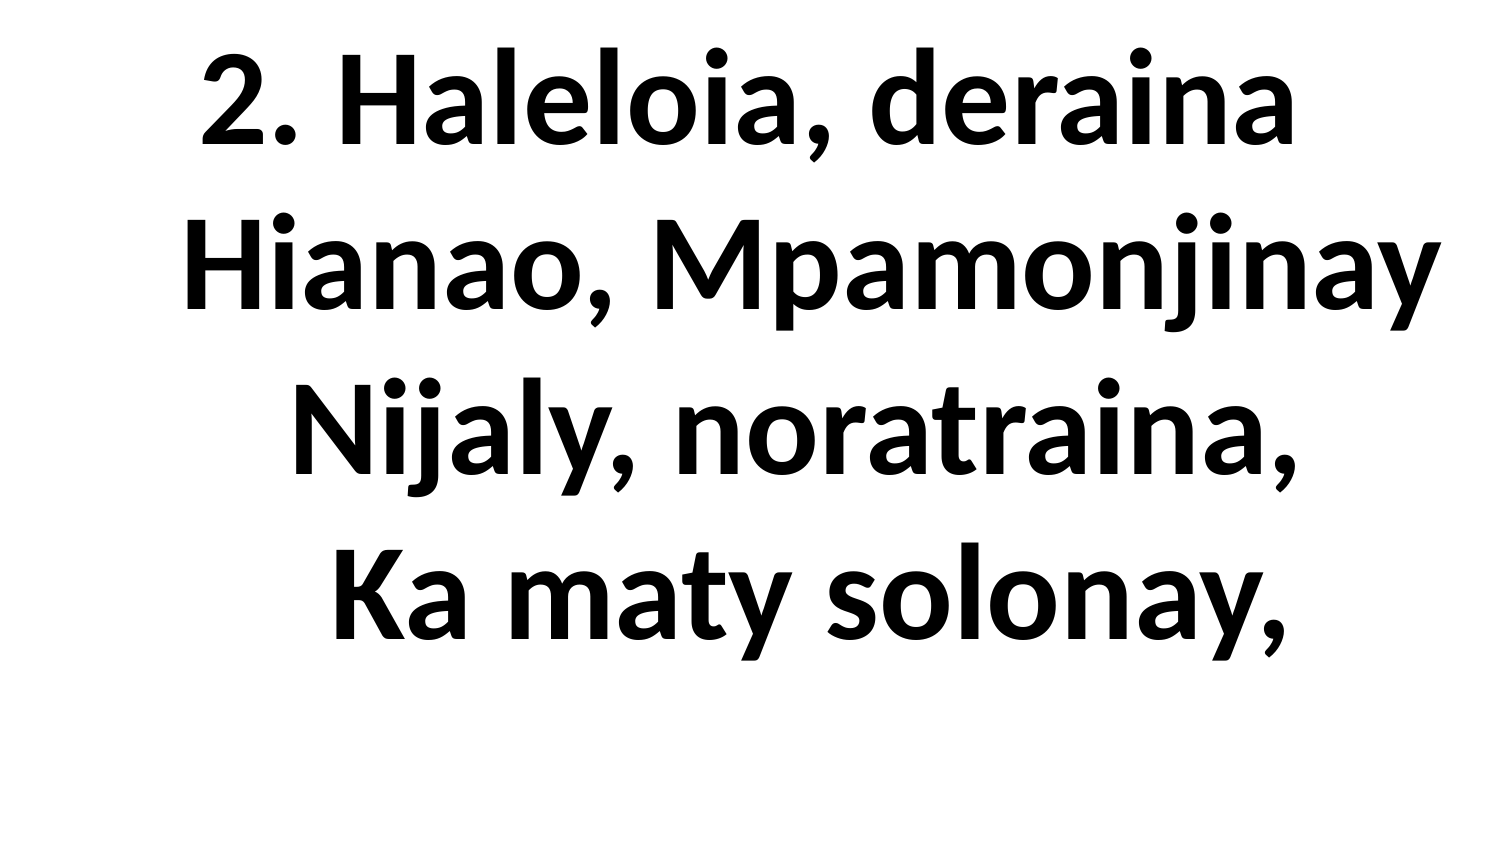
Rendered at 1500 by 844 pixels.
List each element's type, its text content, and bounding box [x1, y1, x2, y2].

text_box 2. Haleloia, deraina Hianao, Mpamonjinay Nijaly, noratraina, Ka maty solonay, [0, 0, 1500, 675]
